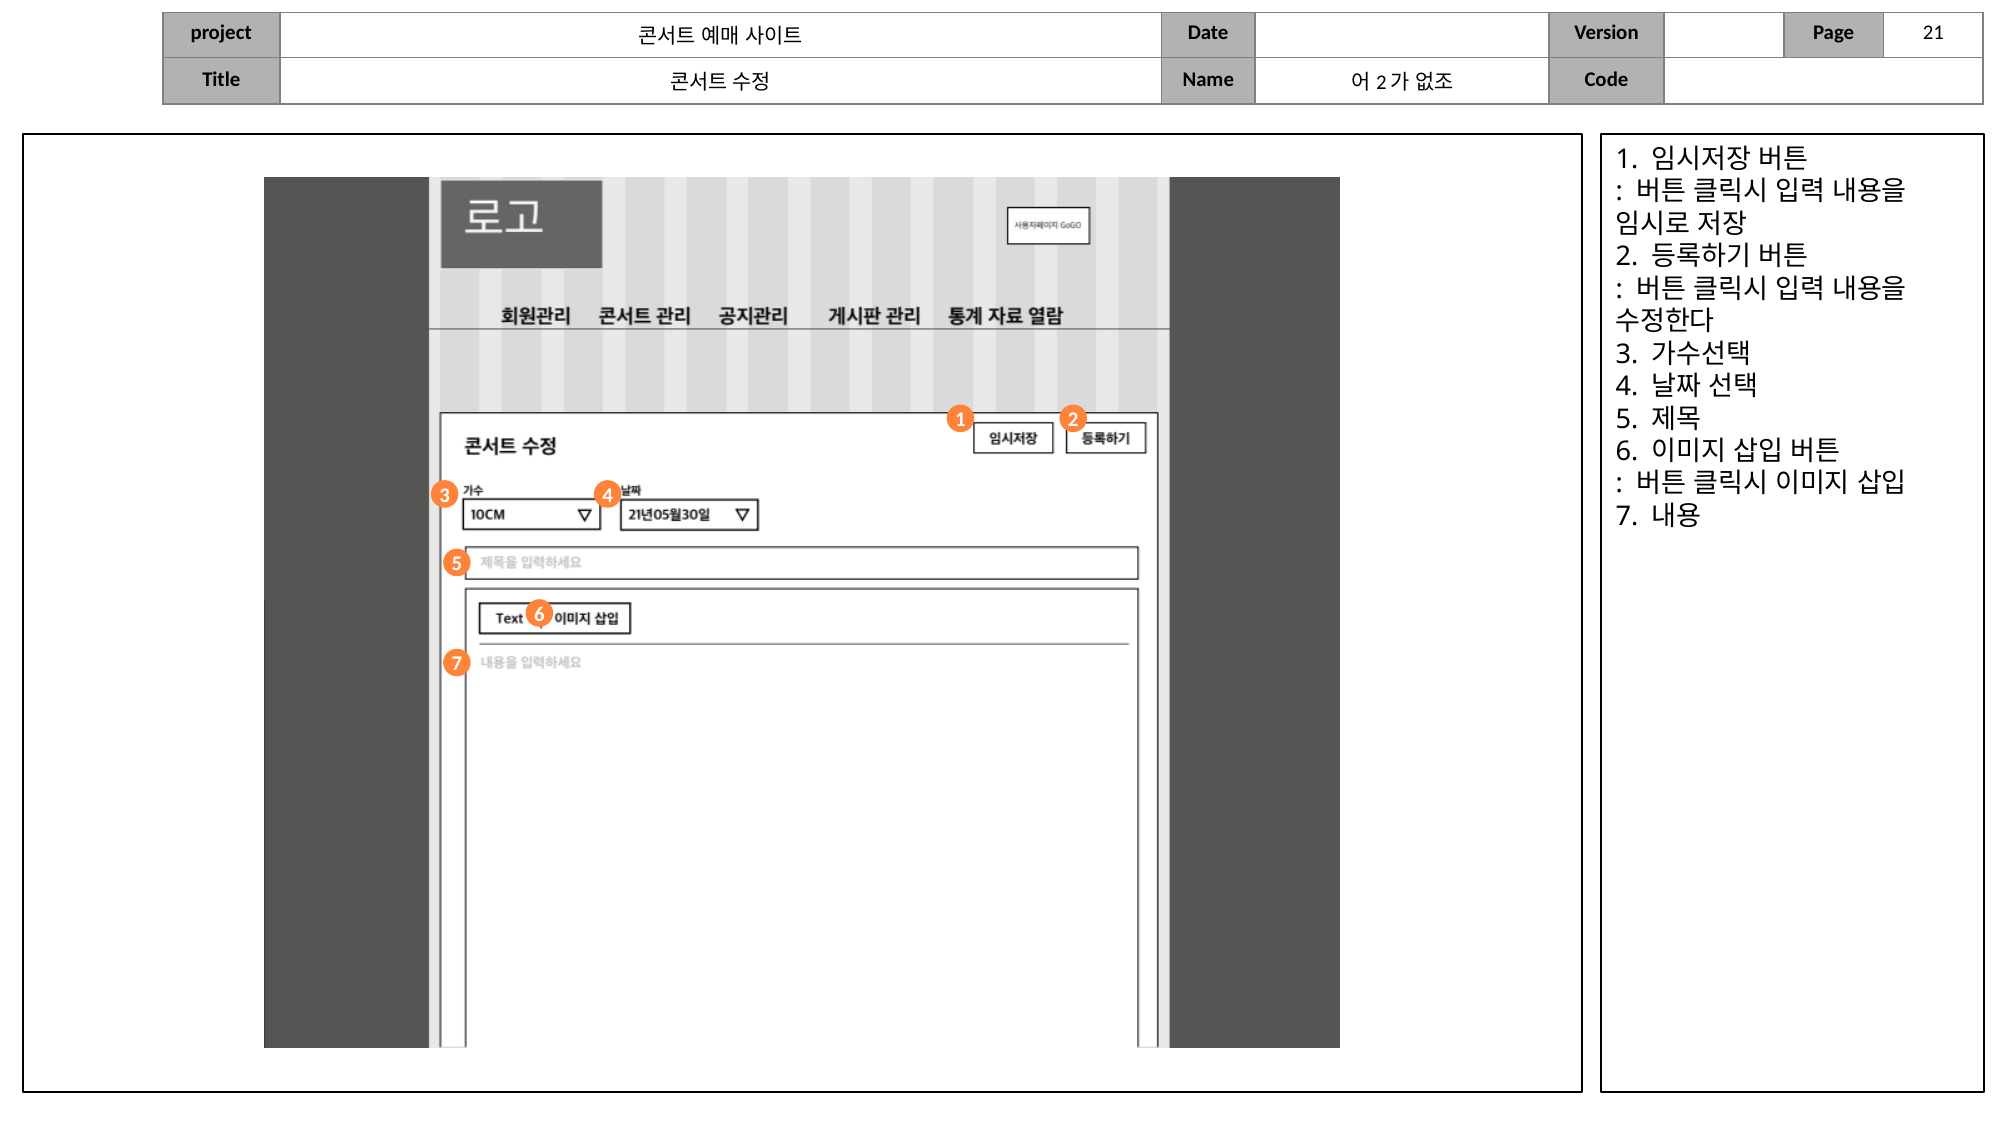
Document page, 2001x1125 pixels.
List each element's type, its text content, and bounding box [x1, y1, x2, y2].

table_header project [164, 13, 279, 57]
text_box [21, 132, 1583, 1094]
table_cell Code [1550, 58, 1663, 103]
table_header Date [1162, 13, 1254, 57]
text_box [1599, 132, 1985, 1094]
table_header Page [1785, 13, 1883, 57]
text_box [264, 177, 1341, 1049]
table_header Version [1550, 13, 1663, 57]
table_cell 콘서트 수정 [281, 58, 1161, 103]
table_header 21 [1884, 13, 1982, 57]
table_cell 어2가 없조 [1256, 58, 1548, 103]
table_cell Title [164, 58, 279, 103]
table_header [1665, 13, 1783, 57]
text_box 1. 임시저장 버튼 : 버튼 클릭시 입력 내용을 임시로 저장 2. 등록하기 버튼 : 버튼 클릭시 입력 내용을 수정한다 3. 가수선택 4. 날짜 선택 5. 제목 6. 이미지 삽입 버튼 : 버튼 클릭시 이미지 삽입 7. 내용 [1600, 133, 1983, 539]
table_cell Name [1162, 58, 1254, 103]
table_header 콘서트 예매 사이트 [281, 13, 1161, 57]
table_header [1256, 13, 1548, 57]
table_cell [1665, 58, 1982, 103]
